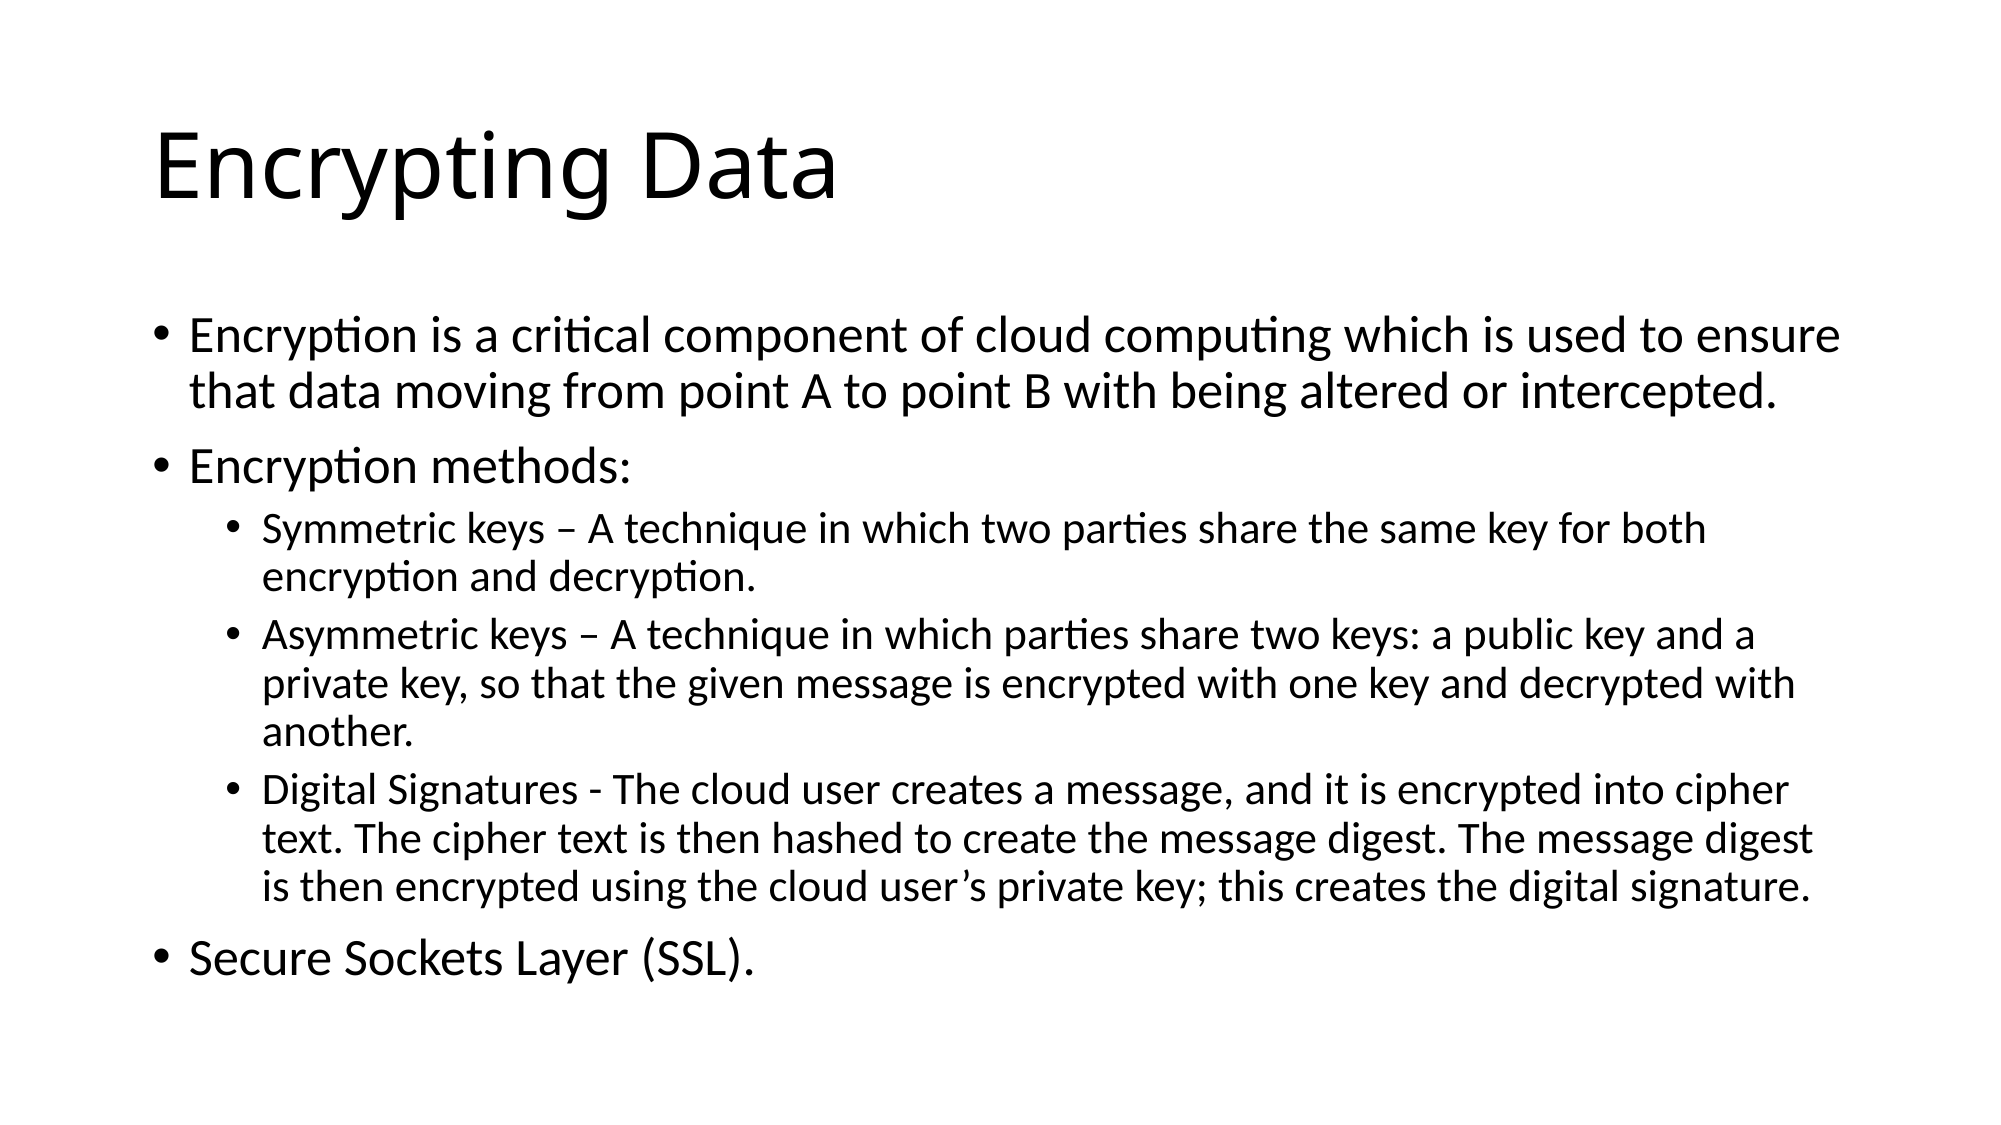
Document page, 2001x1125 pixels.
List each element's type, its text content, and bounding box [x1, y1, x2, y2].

title Encrypting Data [137, 59, 1863, 278]
list Encryption is a critical component of cloud computing which is used to ensure that data moving from point A to point B with being altered or intercepted. Encryption methods: Symmetric keys – A technique in which two parties share the same key for both encryption and decryption. Asymmetric keys – A technique in which parties share two keys: a public key and a private key, so that the given message is encrypted with one key and decrypted with another. Digital Signatures - The cloud user creates a message, and it is encrypted into cipher text. The cipher text is then hashed to create the message digest. The message digest is then encrypted using the cloud user’s private key; this creates the digital signature. Secure Sockets Layer (SSL). [137, 299, 1863, 1014]
